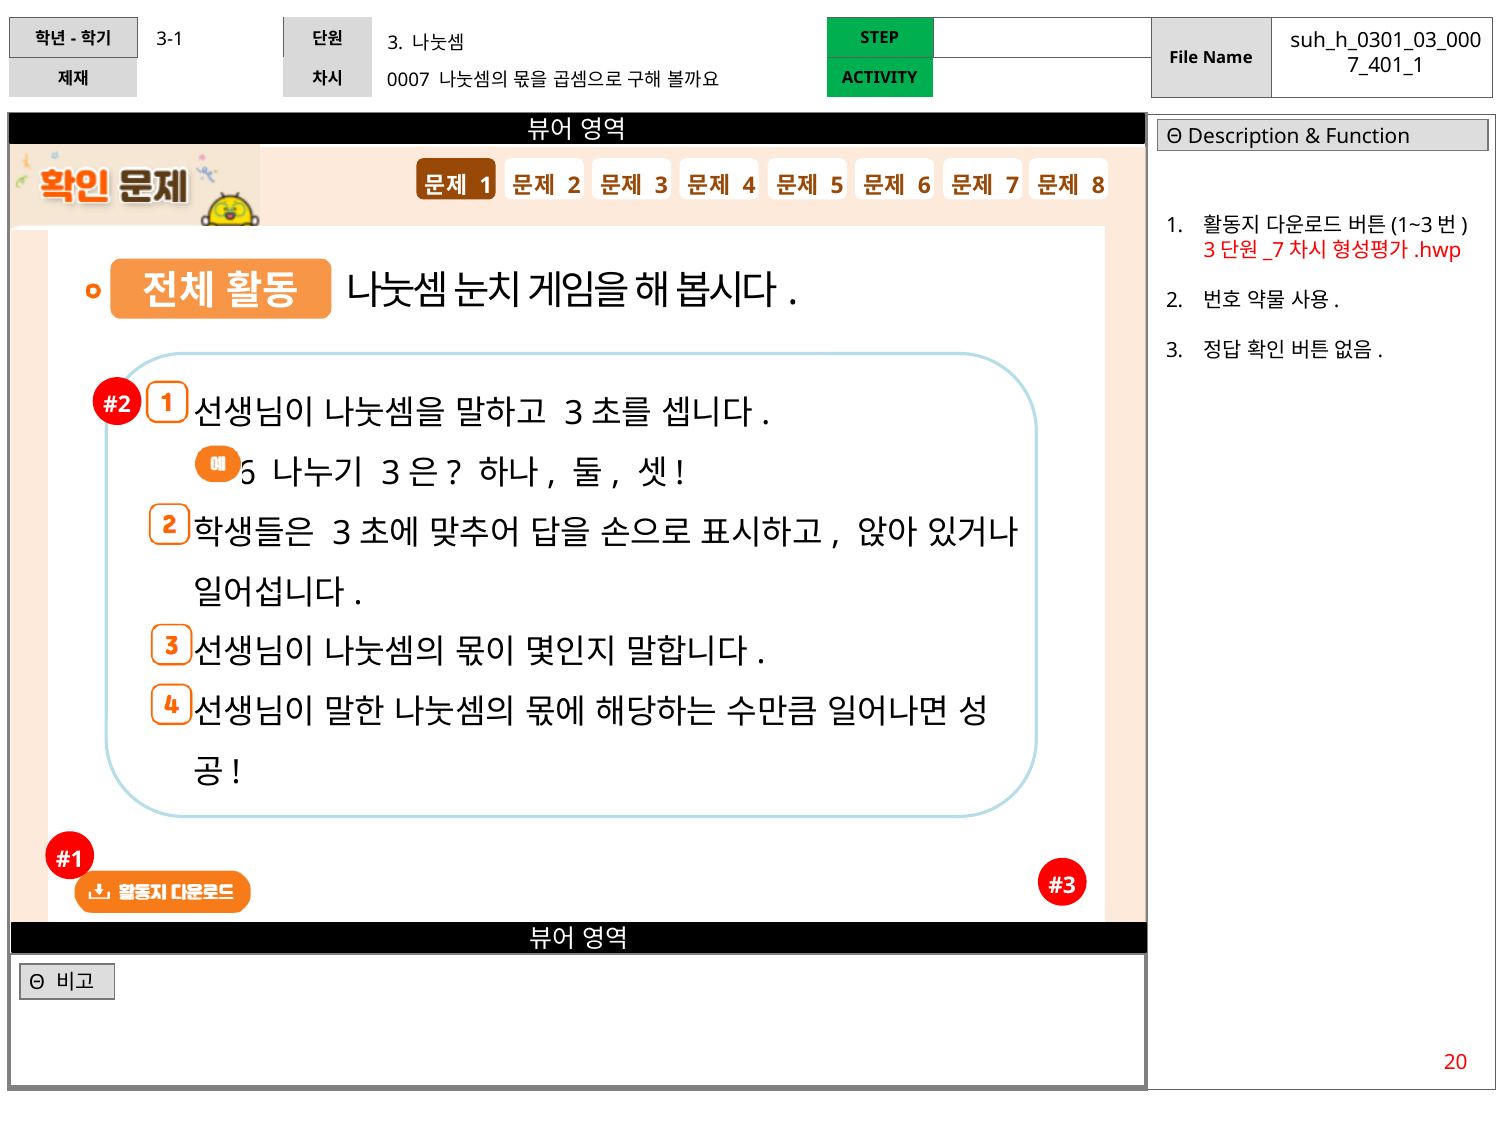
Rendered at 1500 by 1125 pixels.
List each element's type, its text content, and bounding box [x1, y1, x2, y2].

text_box 활동지 다운로드 버튼(1~3번) 3단원_7차시 형성평가.hwp 번호 약물 사용. 정답 확인 버튼 없음. [1151, 179, 1500, 419]
text_box 전체 활동 [108, 256, 334, 321]
text_box [104, 417, 1013, 819]
table_header Θ Description & Function [1158, 120, 1487, 150]
text_box [125, 351, 1001, 385]
picture [10, 144, 260, 230]
text_box #1 [43, 829, 97, 882]
text_box suh_h_0301_03_0007_401_1 [1271, 18, 1500, 84]
text_box 3. 나눗셈 [372, 23, 828, 48]
text_box 문제 3 [608, 149, 695, 205]
text_box 문제 5 [783, 149, 871, 205]
text_box 문제 2 [520, 149, 608, 205]
picture [73, 869, 252, 913]
picture [148, 681, 195, 727]
text_box 선생님이 나눗셈을 말하고 3초를 셉니다. 6 나누기 3은? 하나, 둘, 셋! 학생들은 3초에 맞추어 답을 손으로 표시하고, 앉아 있거나 일어섭니다. 선생님이 나눗셈의 몫이 몇인지 말합니다. 선생님이 말한 나눗셈의 몫에 해당하는 수만큼 일어나면 성공! [178, 363, 1040, 798]
picture [193, 443, 242, 483]
picture [144, 378, 190, 424]
picture [145, 500, 191, 547]
picture [148, 620, 195, 667]
text_box 문제 4 [695, 149, 783, 205]
text_box #3 [1035, 855, 1089, 908]
text_box 문제 6 [871, 149, 958, 205]
text_box 3-1 [141, 18, 284, 55]
text_box 문제 7 [958, 149, 1046, 205]
picture [82, 279, 103, 301]
text_box 문제 1 [410, 149, 520, 205]
text_box 0007 나눗셈의 몫을 곱셈으로 구해 볼까요 [372, 60, 821, 96]
text_box #2 [90, 375, 139, 428]
text_box 나눗셈 눈치 게임을 해 봅시다. [331, 257, 1109, 320]
text_box 문제 8 [1046, 149, 1132, 205]
